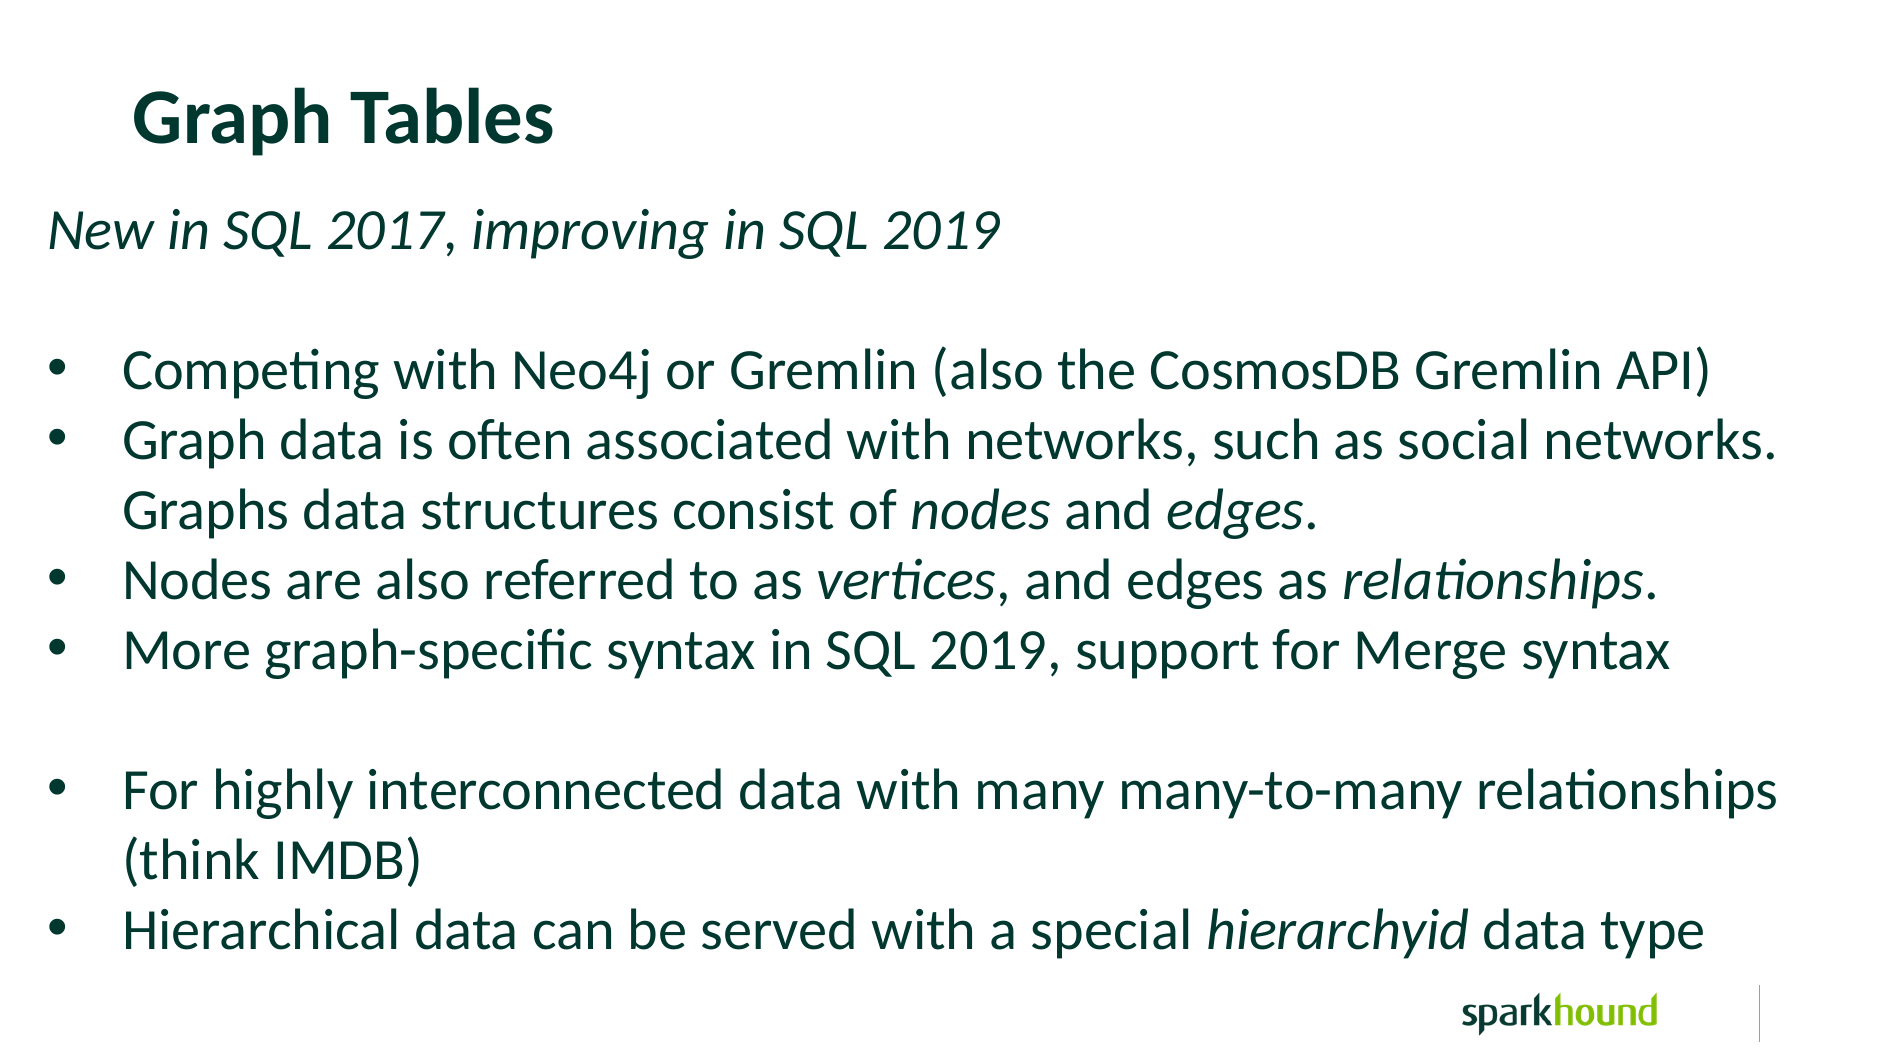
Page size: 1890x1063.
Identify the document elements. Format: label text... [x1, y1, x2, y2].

text_box New in SQL 2017, improving in SQL 2019 Competing with Neo4j or Gremlin (also the CosmosDB Gremlin API) Graph data is often associated with networks, such as social networks. Graphs data structures consist of nodes and edges. Nodes are also referred to as vertices, and edges as relationships. More graph-specific syntax in SQL 2019, support for Merge syntax For highly interconnected data with many many-to-many relationships (think IMDB) Hierarchical data can be served with a special hierarchyid data type [32, 183, 1858, 969]
title Graph Tables [117, 59, 1890, 178]
picture [1461, 991, 1658, 1036]
